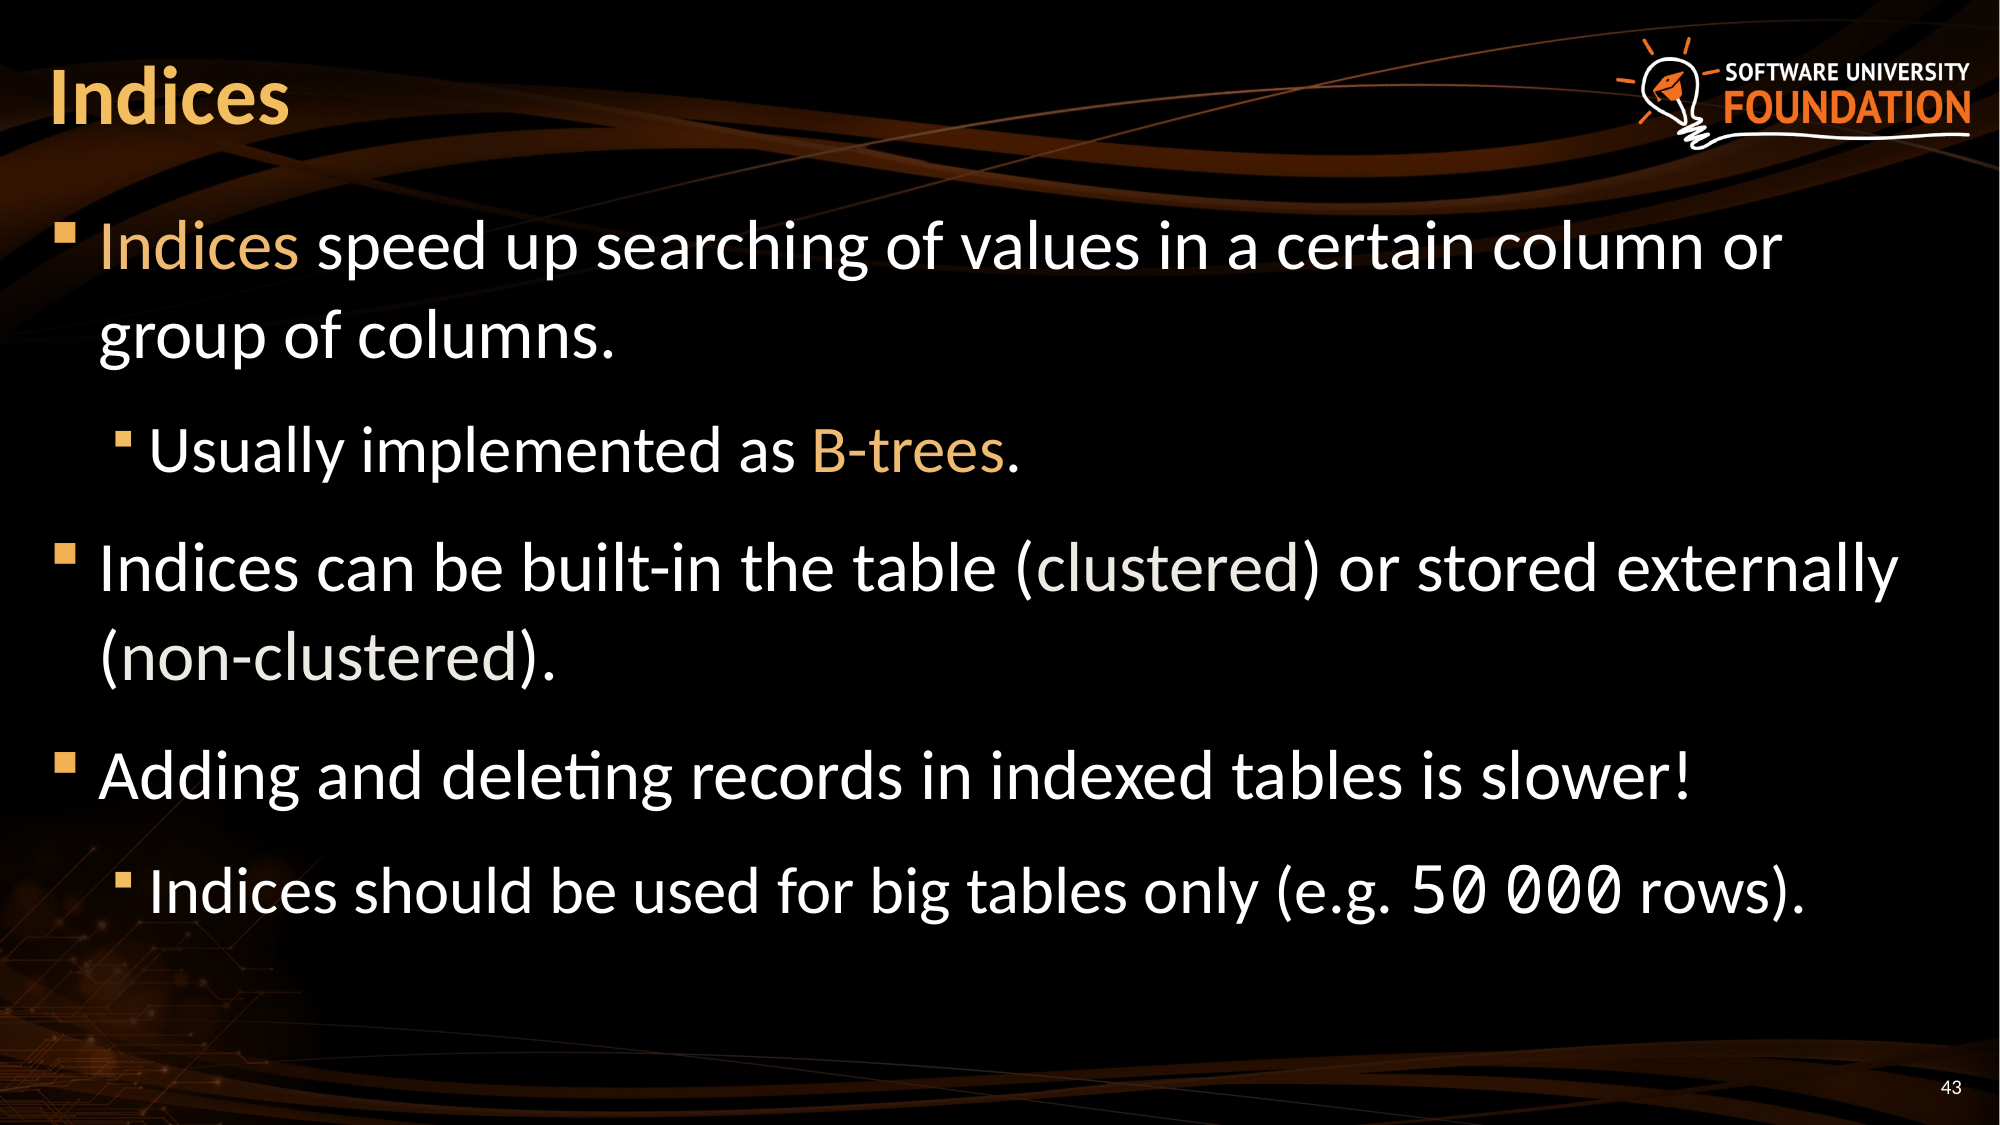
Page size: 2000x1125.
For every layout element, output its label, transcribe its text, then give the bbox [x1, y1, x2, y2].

title Indices [30, 6, 1602, 189]
picture [0, 0, 2000, 1125]
list Indices speed up searching of values in a certain column or group of columns. Usually implemented as B-trees. Indices can be built-in the table (clustered) or stored externally (non-clustered). Adding and deleting records in indexed tables is slower! Indices should be used for big tables only (e.g. 50 000 rows). [31, 188, 1968, 1103]
